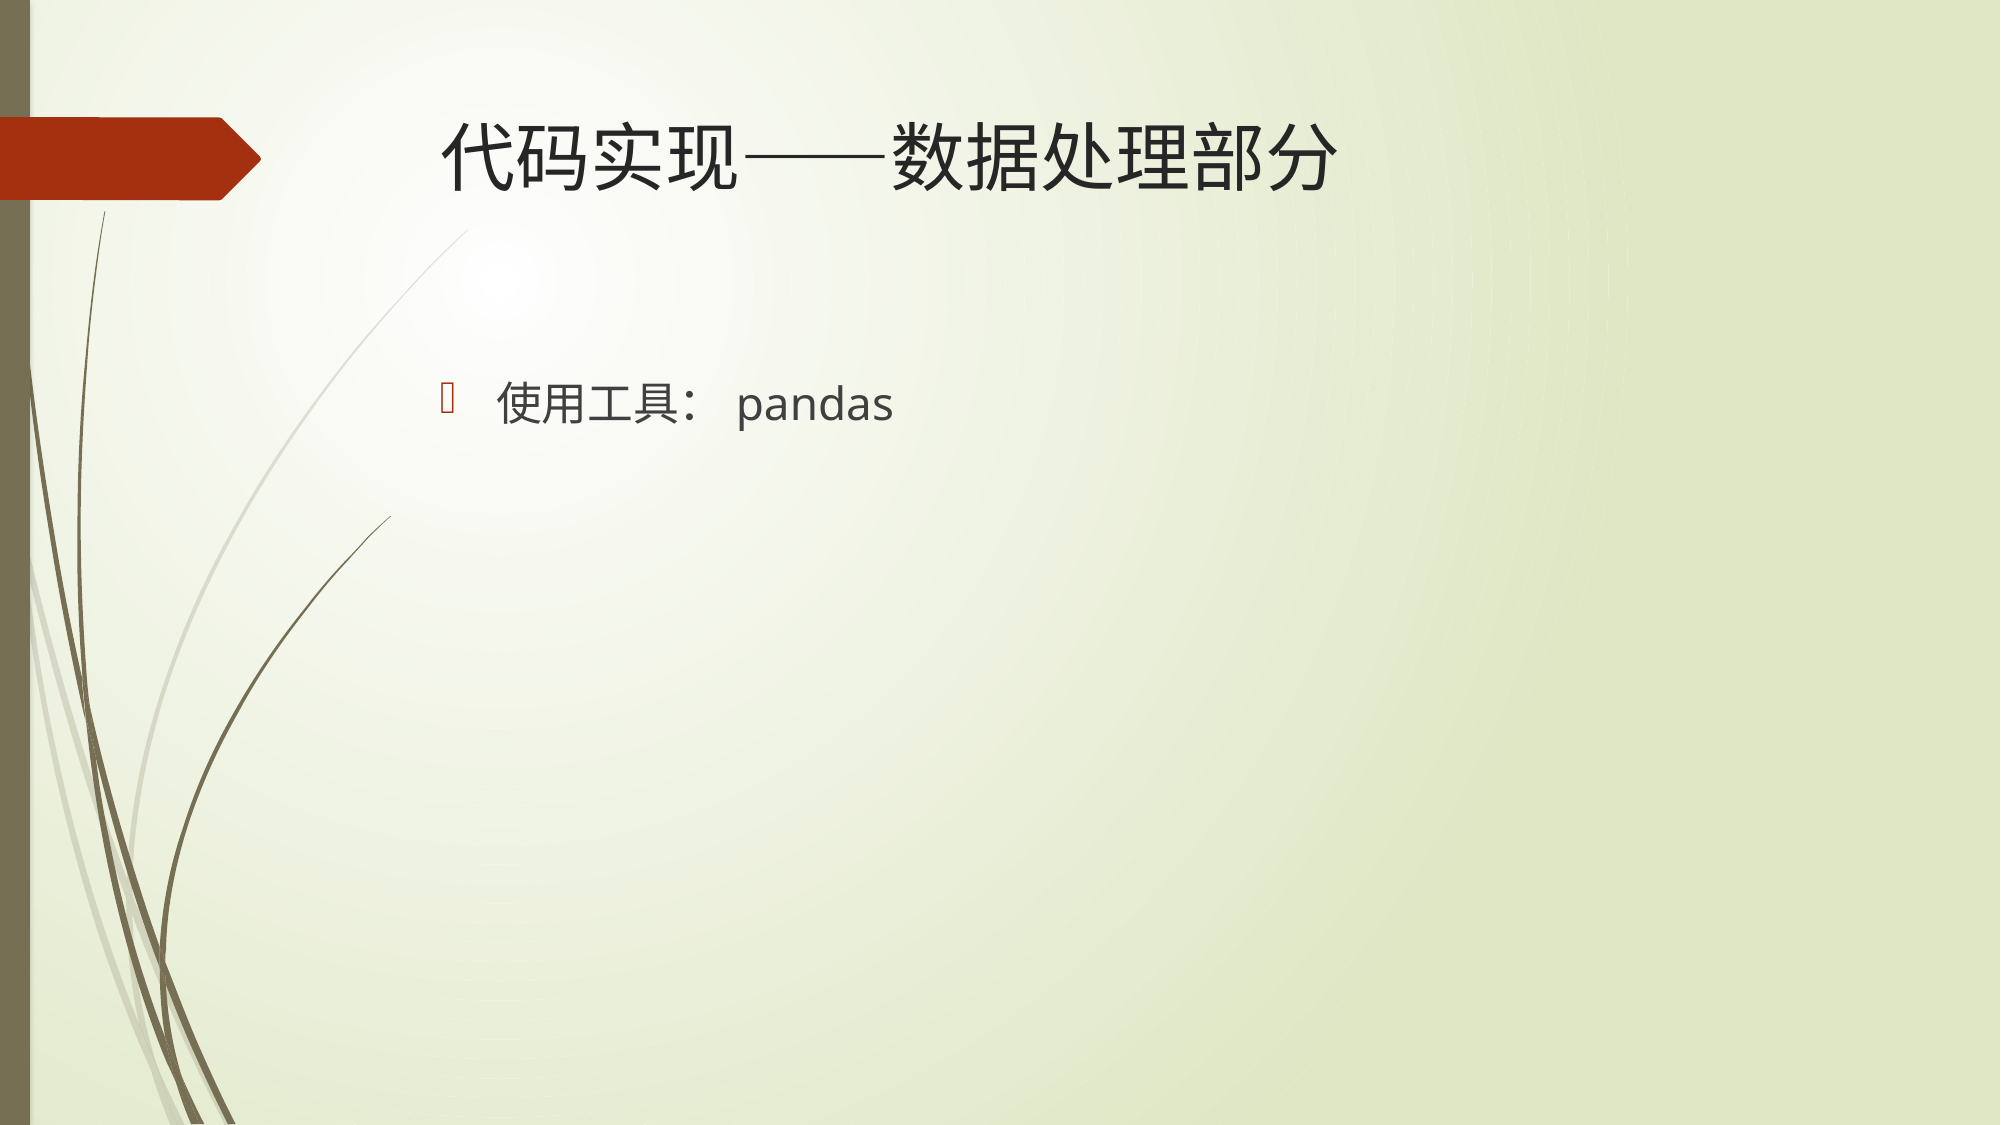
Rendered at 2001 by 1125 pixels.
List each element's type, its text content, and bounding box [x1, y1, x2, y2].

title 代码实现——数据处理部分 [425, 102, 1888, 312]
text_box 使用工具：pandas [424, 312, 1888, 1027]
